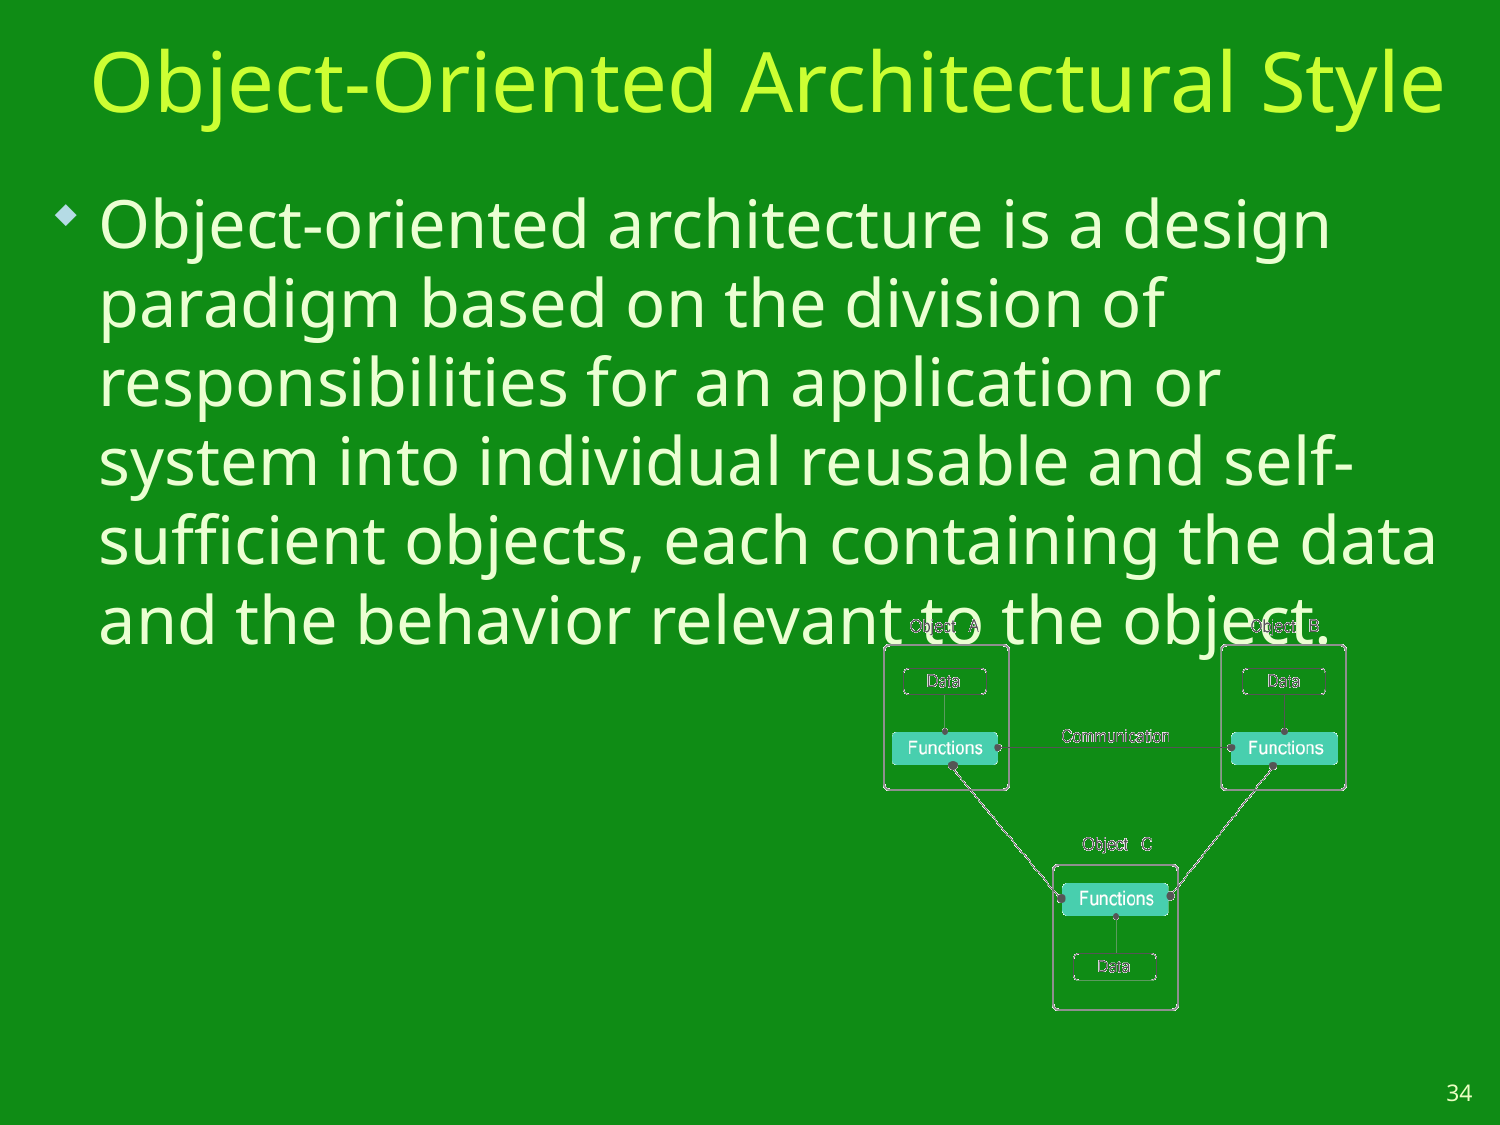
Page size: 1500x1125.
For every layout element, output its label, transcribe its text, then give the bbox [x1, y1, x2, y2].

title Object-Oriented Architectural Style [37, 12, 1463, 163]
slide_number 34 [1412, 1074, 1488, 1113]
picture [874, 599, 1359, 1035]
list Object-oriented architecture is a design paradigm based on the division of responsibilities for an application or system into individual reusable and self-sufficient objects, each containing the data and the behavior relevant to the object. [37, 174, 1463, 1100]
